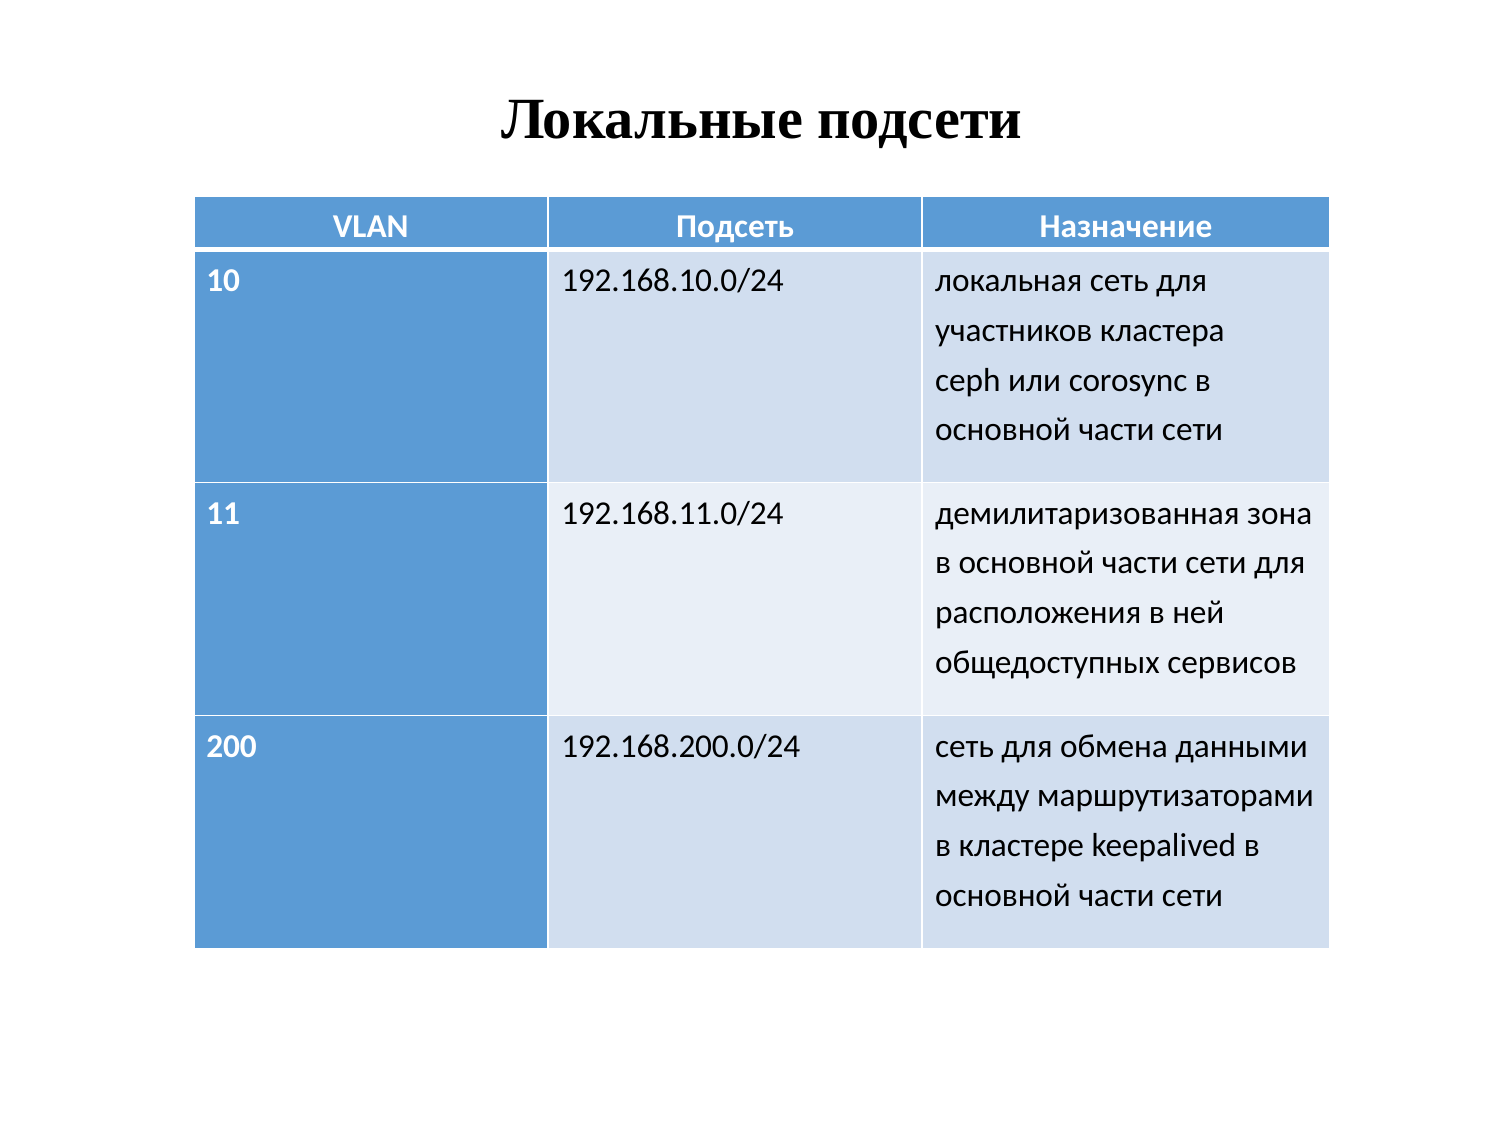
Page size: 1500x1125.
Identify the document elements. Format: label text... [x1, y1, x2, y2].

table_header VLAN [195, 197, 547, 247]
table_cell сеть для обмена данными между маршрутизаторами в кластере keepalived в основной части сети [923, 716, 1329, 948]
table_cell демилитаризованная зона в основной части сети для расположения в ней общедоступных сервисов [923, 483, 1329, 715]
table_cell 192.168.11.0/24 [549, 483, 921, 715]
table_cell 10 [195, 252, 547, 482]
table_header Назначение [923, 197, 1329, 247]
table_cell 192.168.200.0/24 [549, 716, 921, 948]
table_cell 200 [195, 716, 547, 948]
table_cell локальная сеть для участников кластера ceph или corosync в основной части сети [923, 252, 1329, 482]
table_cell 11 [195, 483, 547, 715]
table_header Подсеть [549, 197, 921, 247]
title Локальные подсети [135, 42, 1388, 197]
table_cell 192.168.10.0/24 [549, 252, 921, 482]
